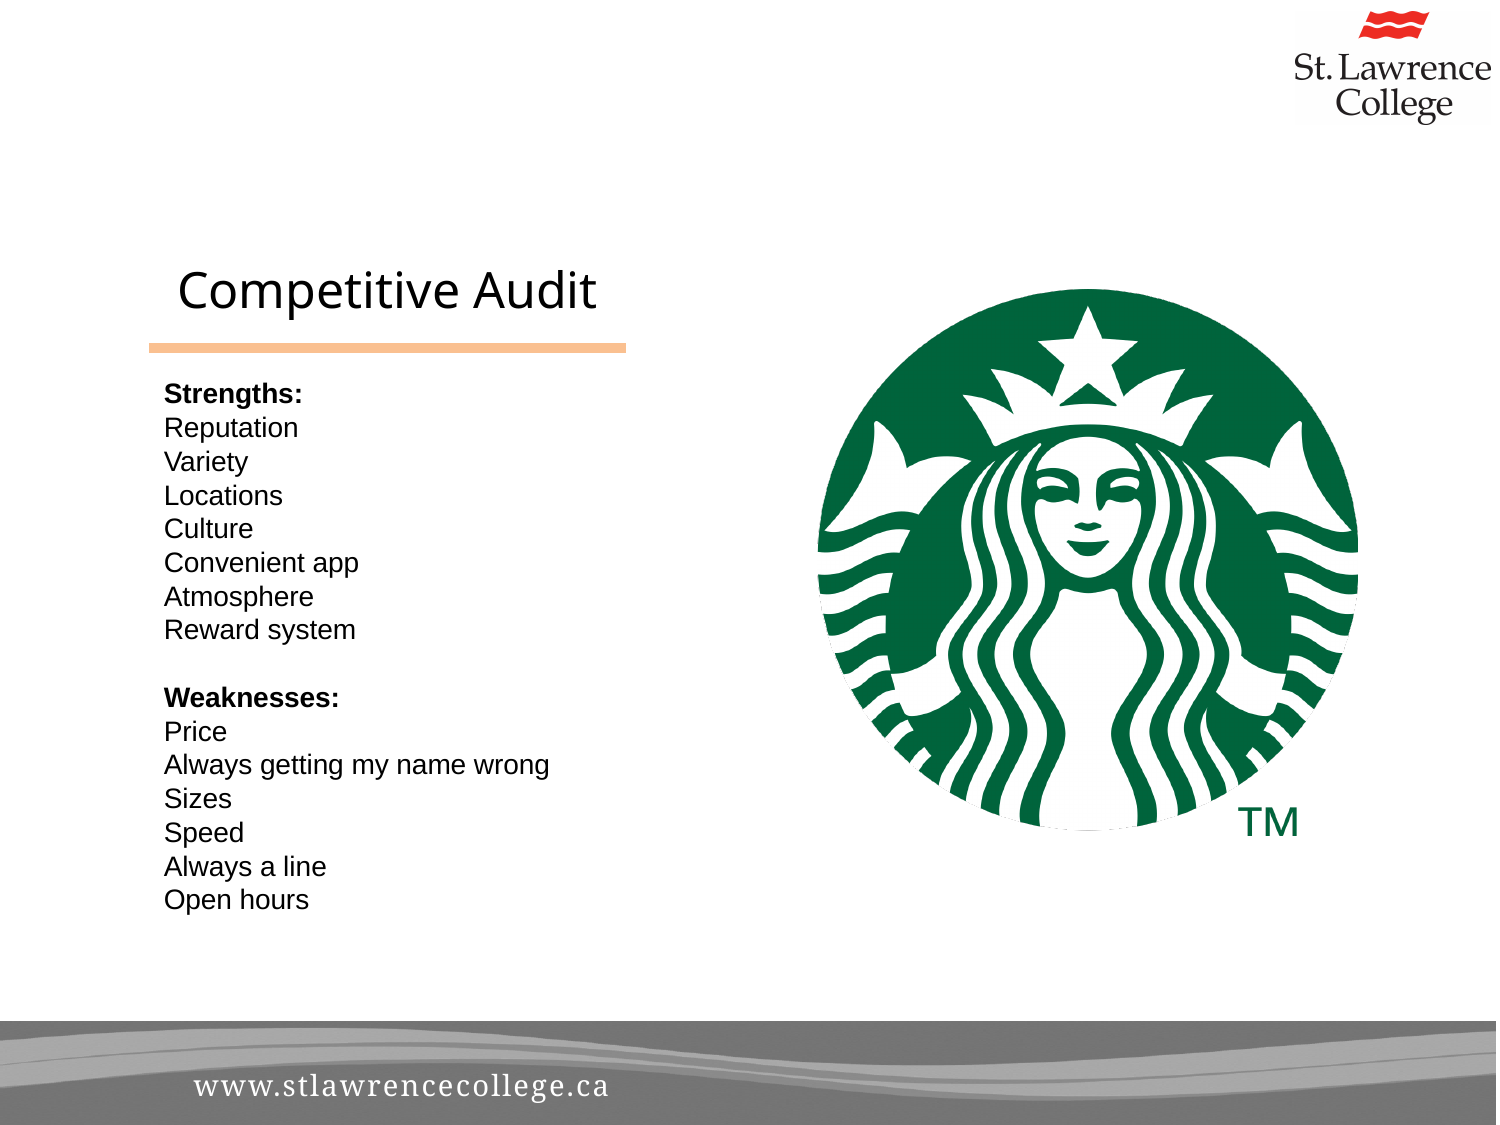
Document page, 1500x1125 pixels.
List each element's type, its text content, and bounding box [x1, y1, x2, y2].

text_box [104, 138, 628, 986]
text_box Competitive Audit [149, 251, 627, 327]
text_box Strengths: Reputation Variety Locations Culture Convenient app Atmosphere Reward system Weaknesses: Price Always getting my name wrong Sizes Speed Always a line Open hours [149, 368, 566, 1013]
picture [1295, 11, 1491, 125]
picture [817, 289, 1358, 836]
picture [0, 1021, 1496, 1125]
